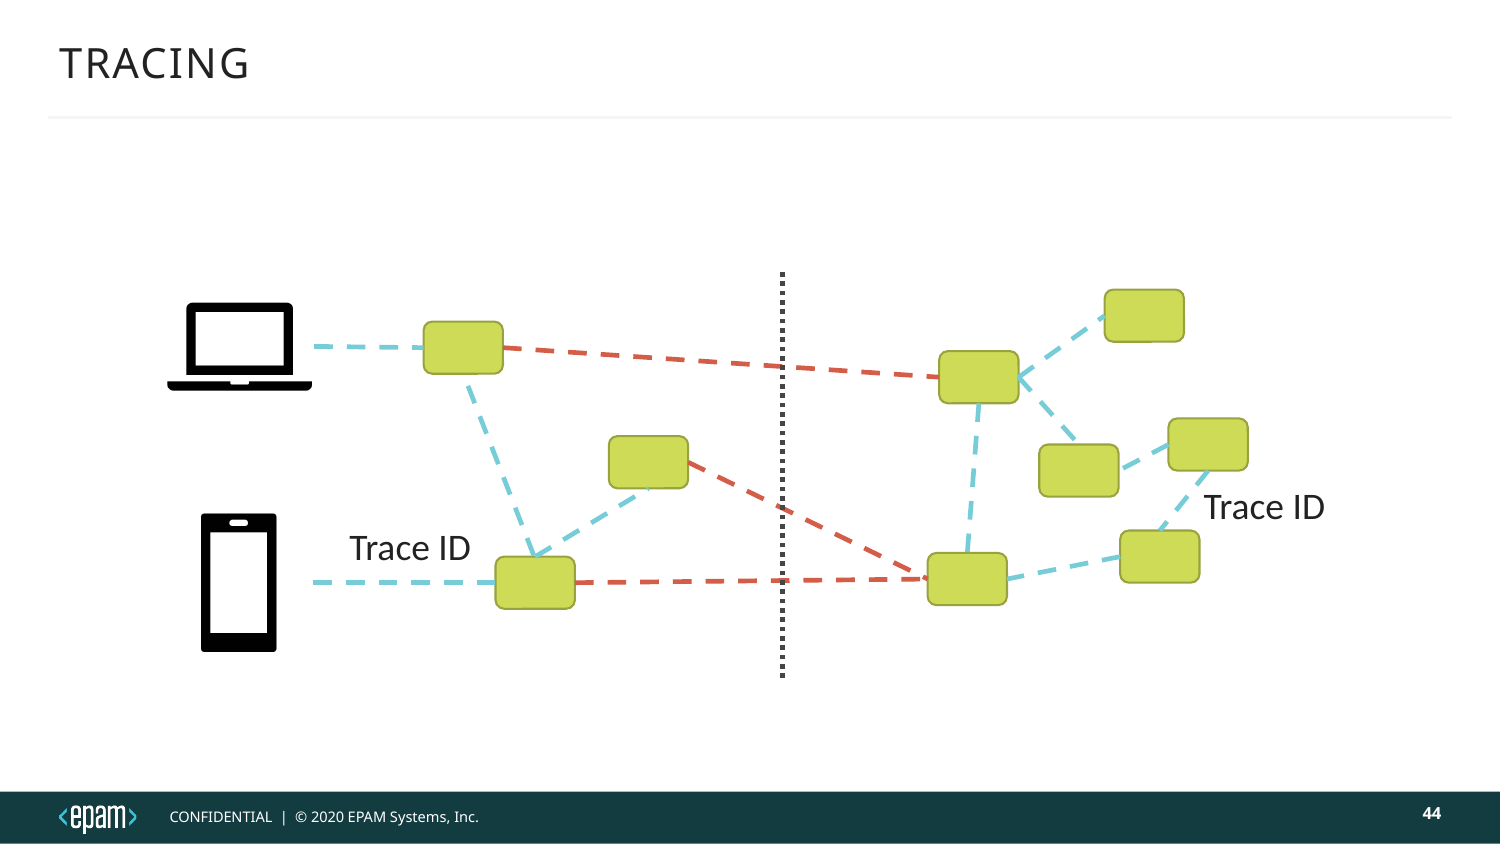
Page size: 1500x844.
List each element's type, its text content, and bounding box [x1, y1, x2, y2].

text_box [463, 373, 534, 556]
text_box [502, 347, 782, 378]
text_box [783, 462, 928, 579]
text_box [688, 462, 782, 579]
picture [163, 507, 314, 658]
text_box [574, 579, 782, 583]
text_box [535, 488, 649, 557]
picture [164, 271, 315, 422]
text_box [783, 347, 940, 378]
text_box Trace ID [1248, 474, 1341, 535]
slide_number 44 [1216, 791, 1442, 844]
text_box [927, 289, 1248, 606]
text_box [314, 321, 689, 609]
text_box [783, 579, 928, 583]
title TRACING [59, 37, 1442, 87]
